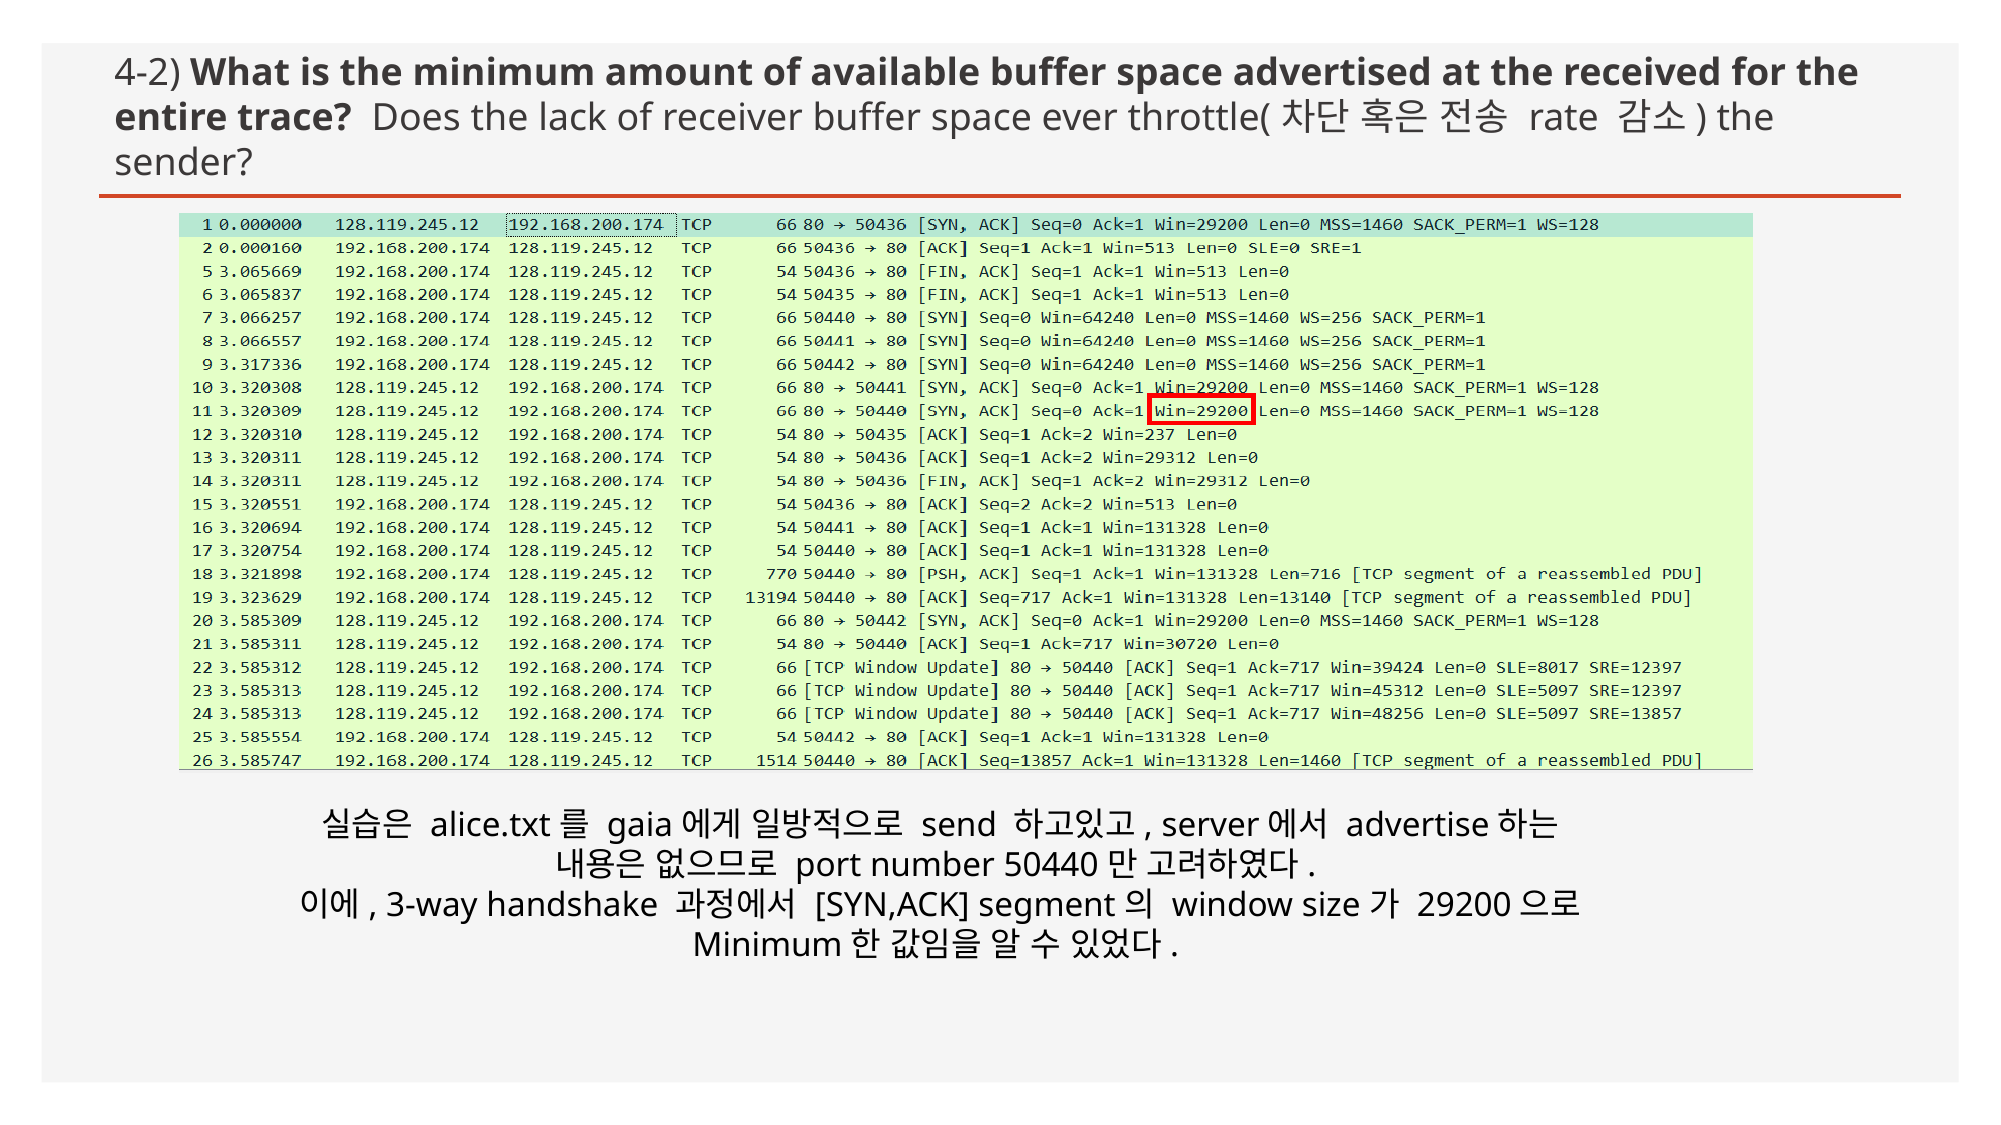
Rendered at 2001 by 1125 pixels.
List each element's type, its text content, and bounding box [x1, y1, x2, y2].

text_box 실습은 alice.txt를 gaia에게 일방적으로 send 하고있고, server에서 advertise하는 내용은 없으므로 port number 50440만 고려하였다. 이에, 3-way handshake 과정에서 [SYN,ACK] segment의 window size가 29200으로 Minimum한 값임을 알 수 있었다. [275, 795, 1606, 971]
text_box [179, 213, 1753, 773]
title 4-2) What is the minimum amount of available buffer space advertised at the received for the entire trace? Does the lack of receiver buffer space ever throttle(차단 혹은 전송 rate 감소) the sender? [99, 83, 1922, 191]
